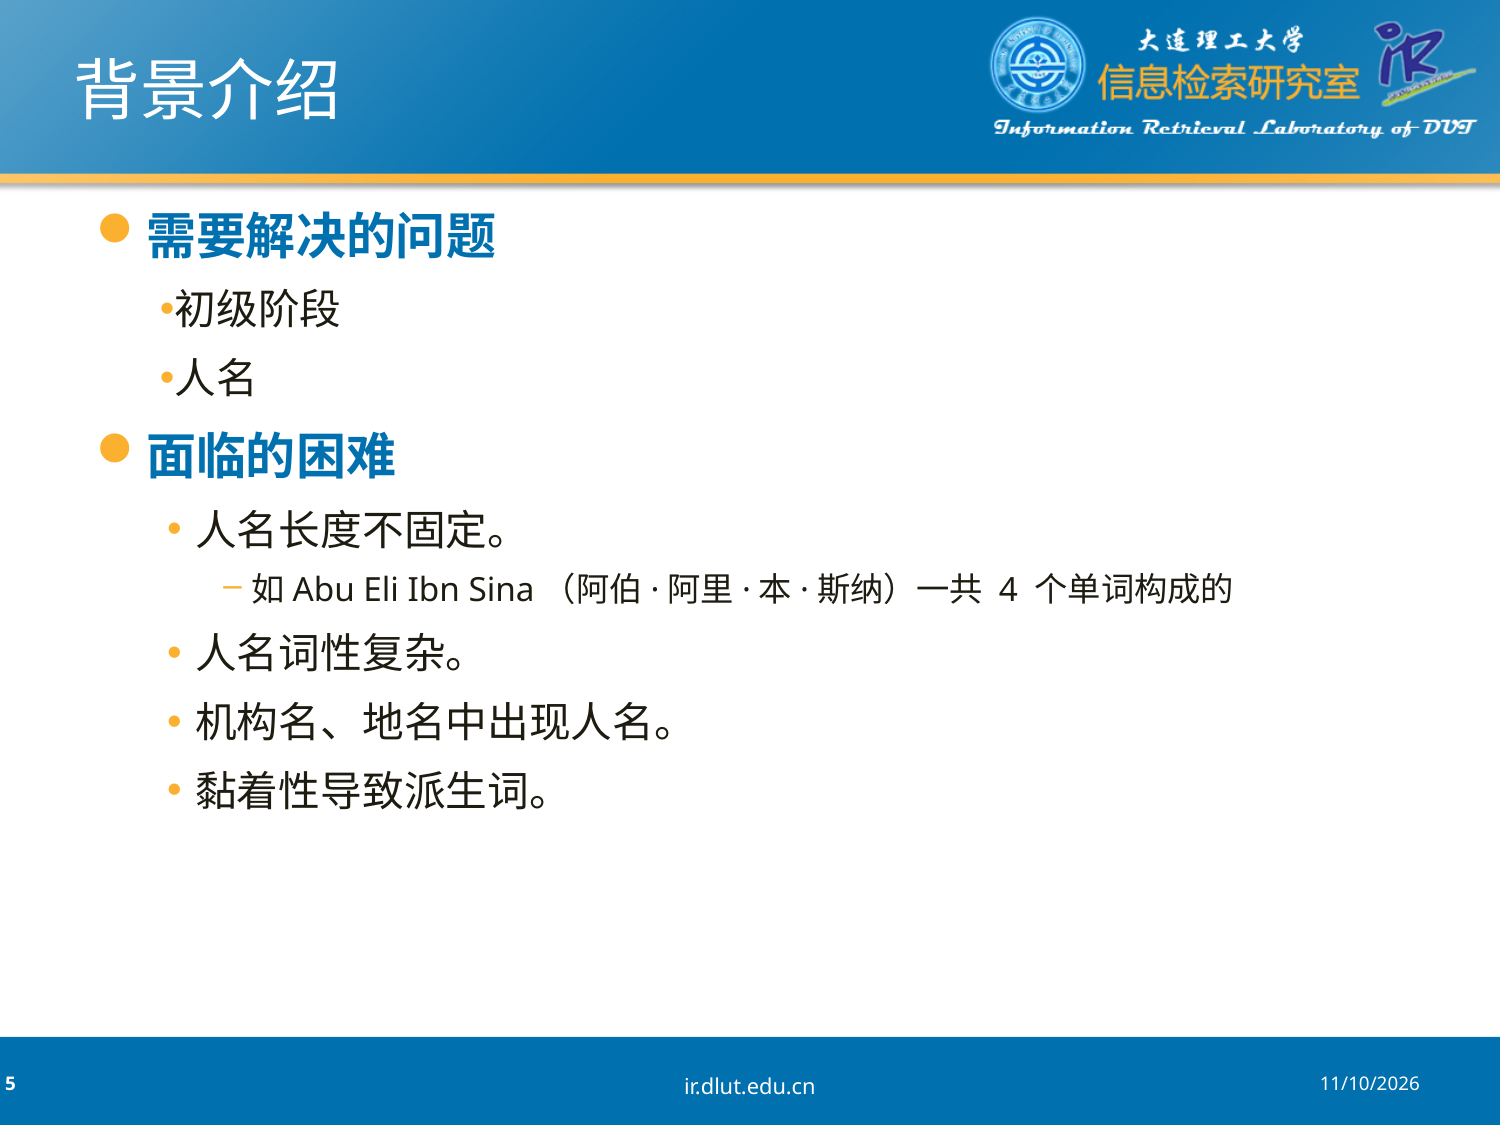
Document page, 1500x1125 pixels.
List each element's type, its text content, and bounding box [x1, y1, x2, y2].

picture [0, 0, 1500, 1125]
list 需要解决的问题 初级阶段 人名 面临的困难 人名长度不固定。 如Abu Eli Ibn Sina（阿伯·阿里·本·斯纳）一共 4 个单词构成的 人名词性复杂。 机构名、地名中出现人名。 黏着性导致派生词。 [39, 196, 1461, 1002]
title 背景介绍 [58, 39, 944, 137]
